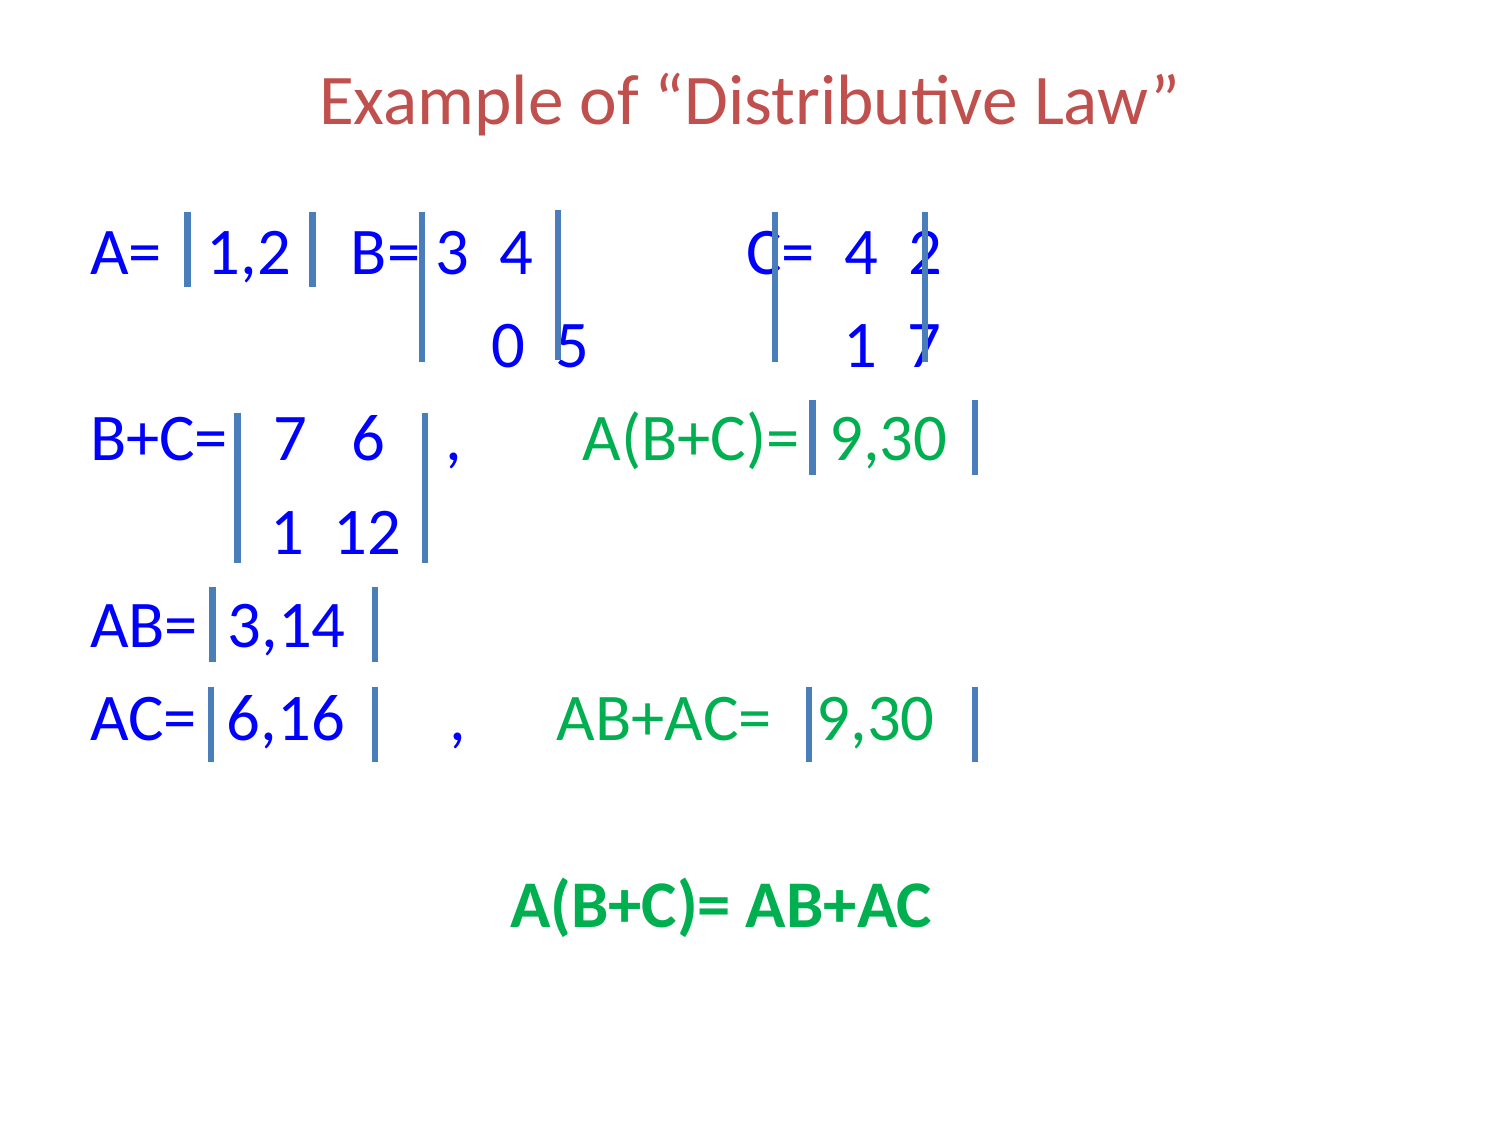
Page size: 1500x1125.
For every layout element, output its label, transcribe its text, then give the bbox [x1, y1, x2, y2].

list A= 1,2 B= 3 4 C= 4 2 0 5 1 7 B+C= 7 6 , A(B+C)= 9,30 1 12 AB= 3,14 AC= 6,16 , AB+AC= 9,30 A(B+C)= AB+AC [75, 200, 1425, 1005]
title Example of “Distributive Law” [75, 45, 1425, 200]
